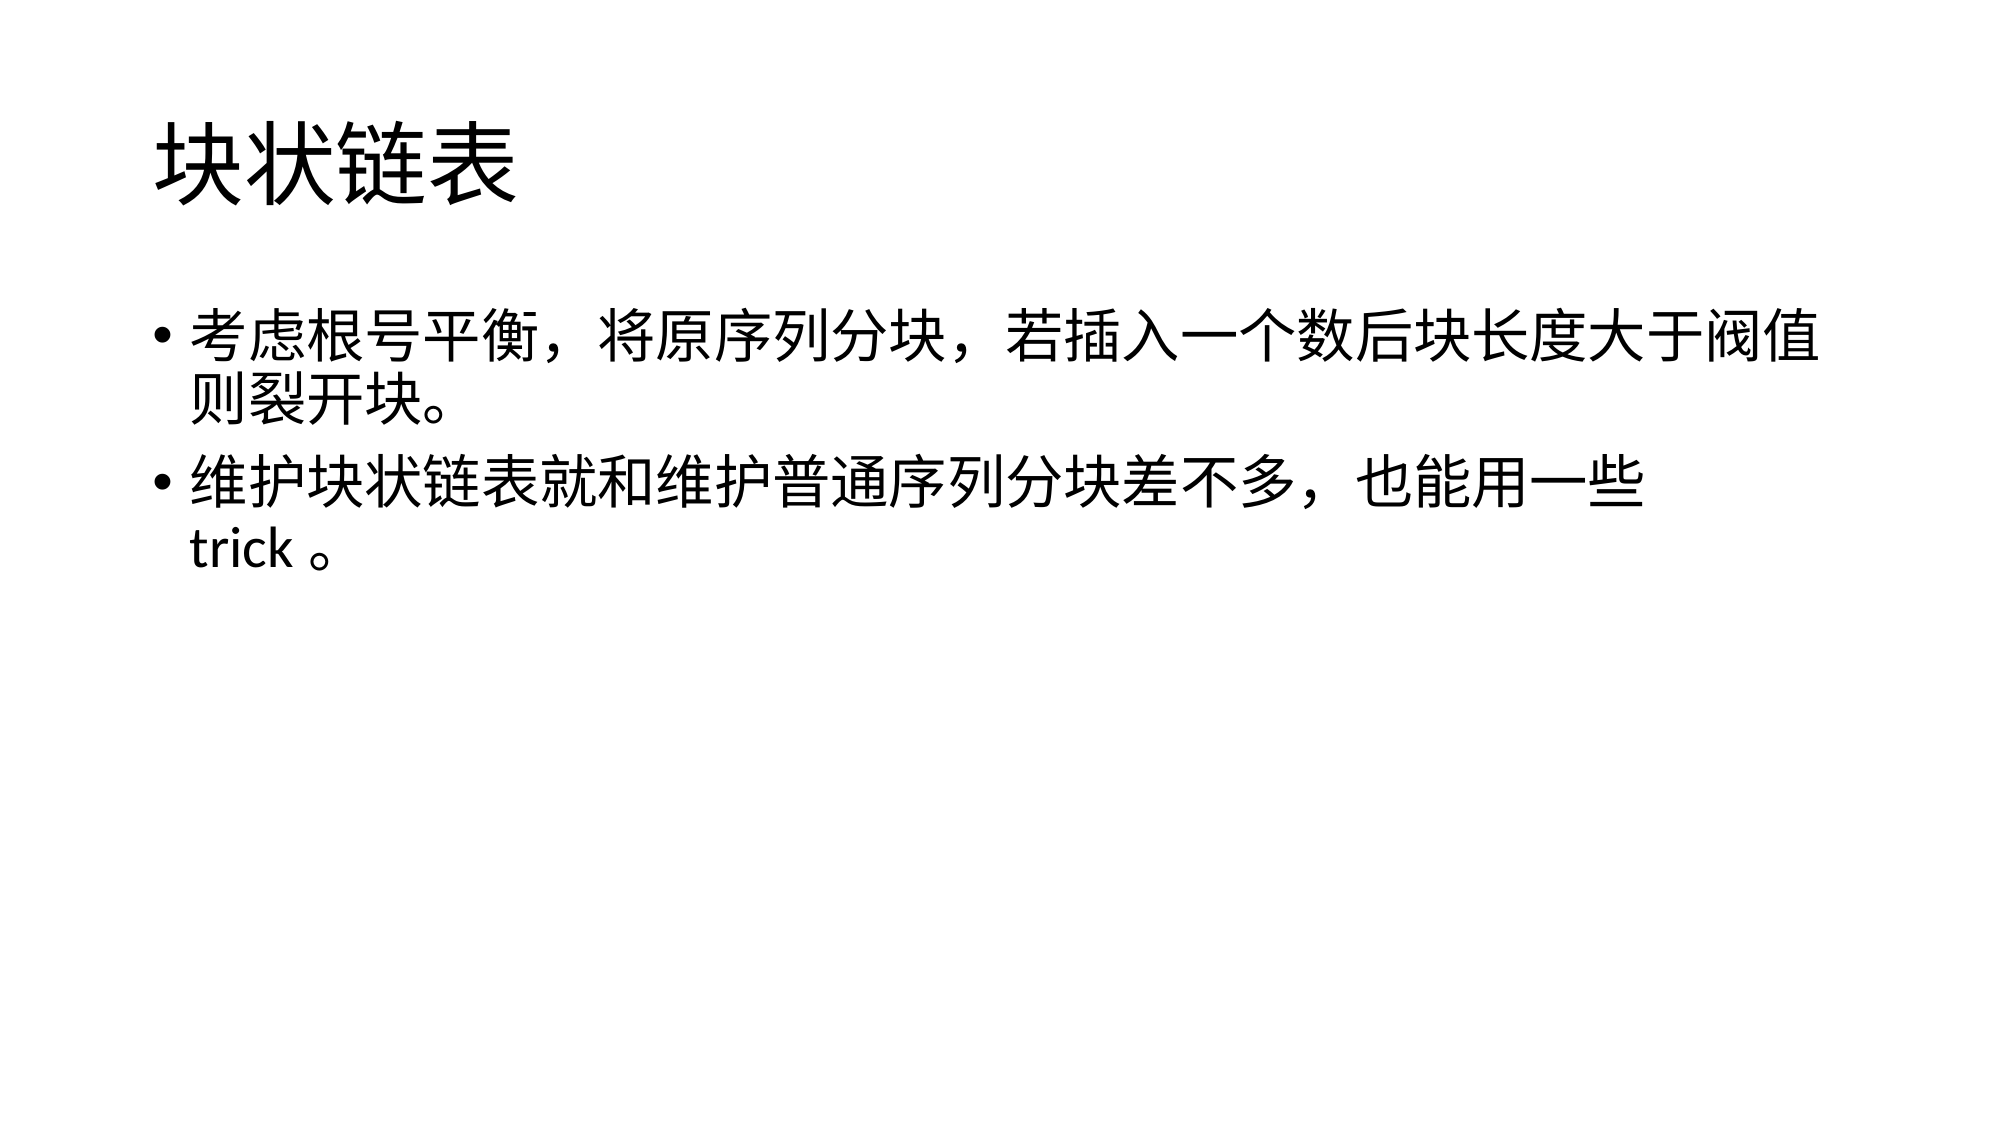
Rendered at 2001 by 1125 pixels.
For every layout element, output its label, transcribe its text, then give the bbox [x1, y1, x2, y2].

list 考虑根号平衡，将原序列分块，若插入一个数后块长度大于阀值则裂开块。 维护块状链表就和维护普通序列分块差不多，也能用一些 trick。 [137, 299, 1863, 1014]
title 块状链表 [137, 59, 1863, 278]
